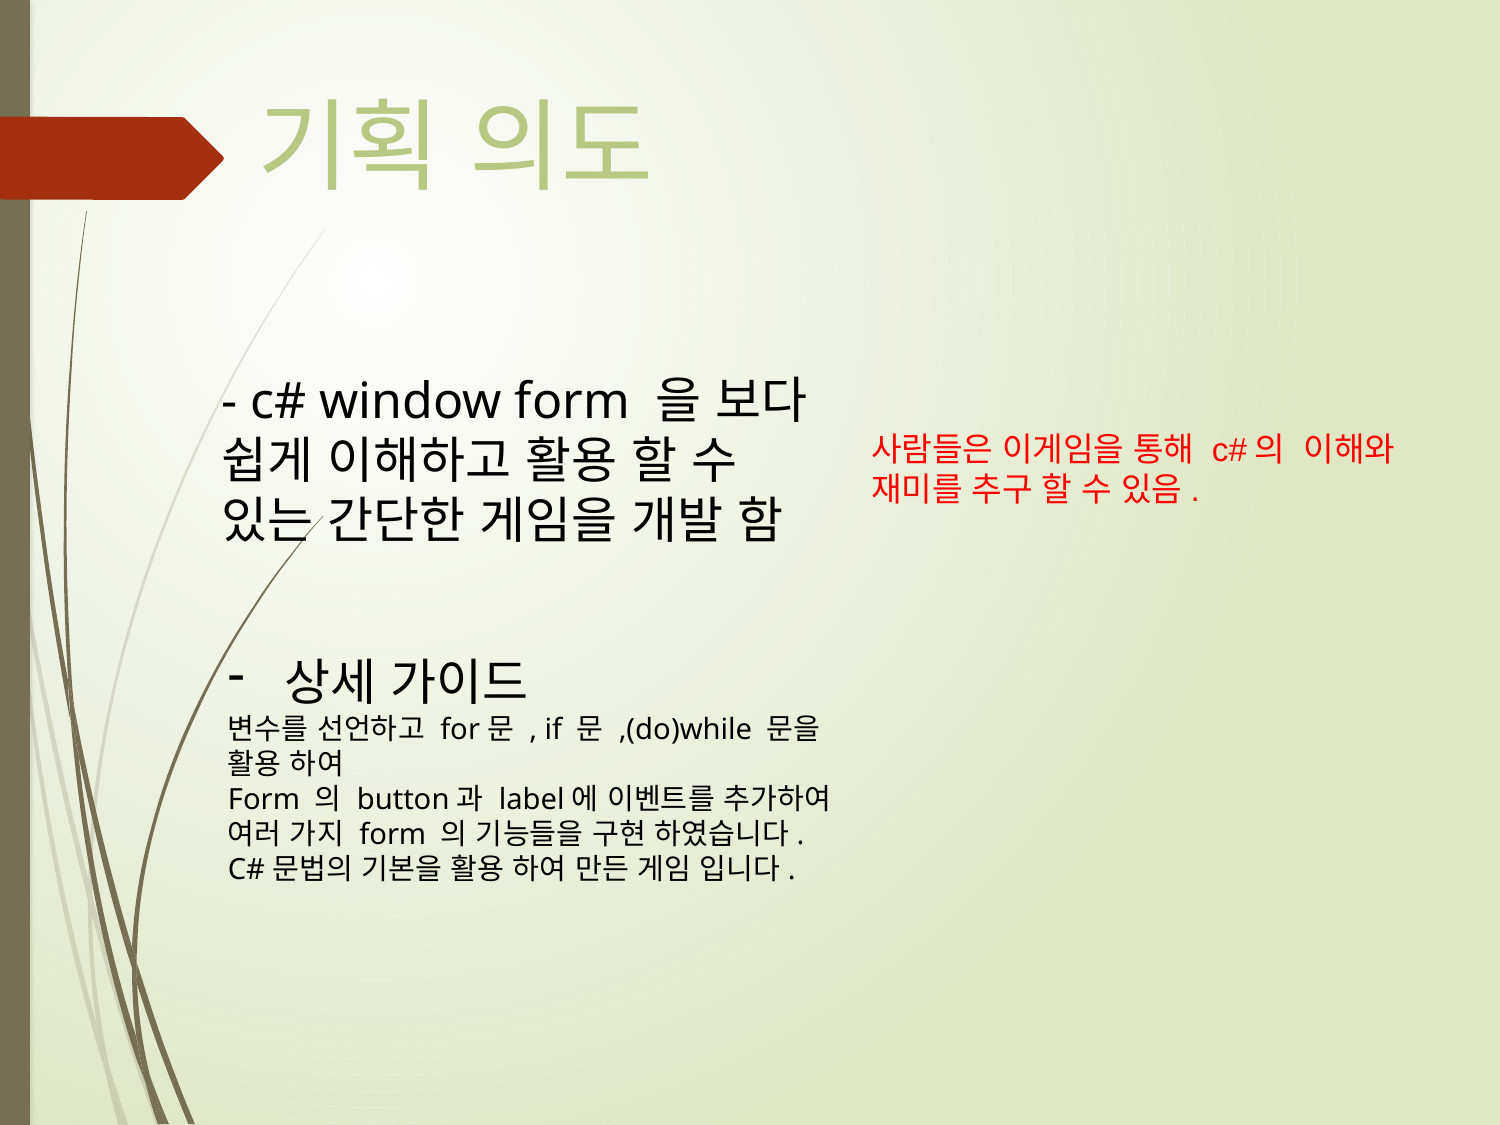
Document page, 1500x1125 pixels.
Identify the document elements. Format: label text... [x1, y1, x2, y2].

text_box 상세 가이드 변수를 선언하고 for문 , if 문 ,(do)while 문을 활용 하여 Form 의 button과 label에 이벤트를 추가하여 여러 가지 form 의 기능들을 구현 하였습니다. C#문법의 기본을 활용 하여 만든 게임 입니다. [213, 643, 863, 893]
title 기획 의도 [242, 75, 1500, 248]
text_box - c# window form 을 보다 쉽게 이해하고 활용 할 수 있는 간단한 게임을 개발 함 [206, 361, 857, 557]
text_box 사람들은 이게임을 통해 c#의 이해와 재미를 추구 할 수 있음. [856, 420, 1424, 516]
